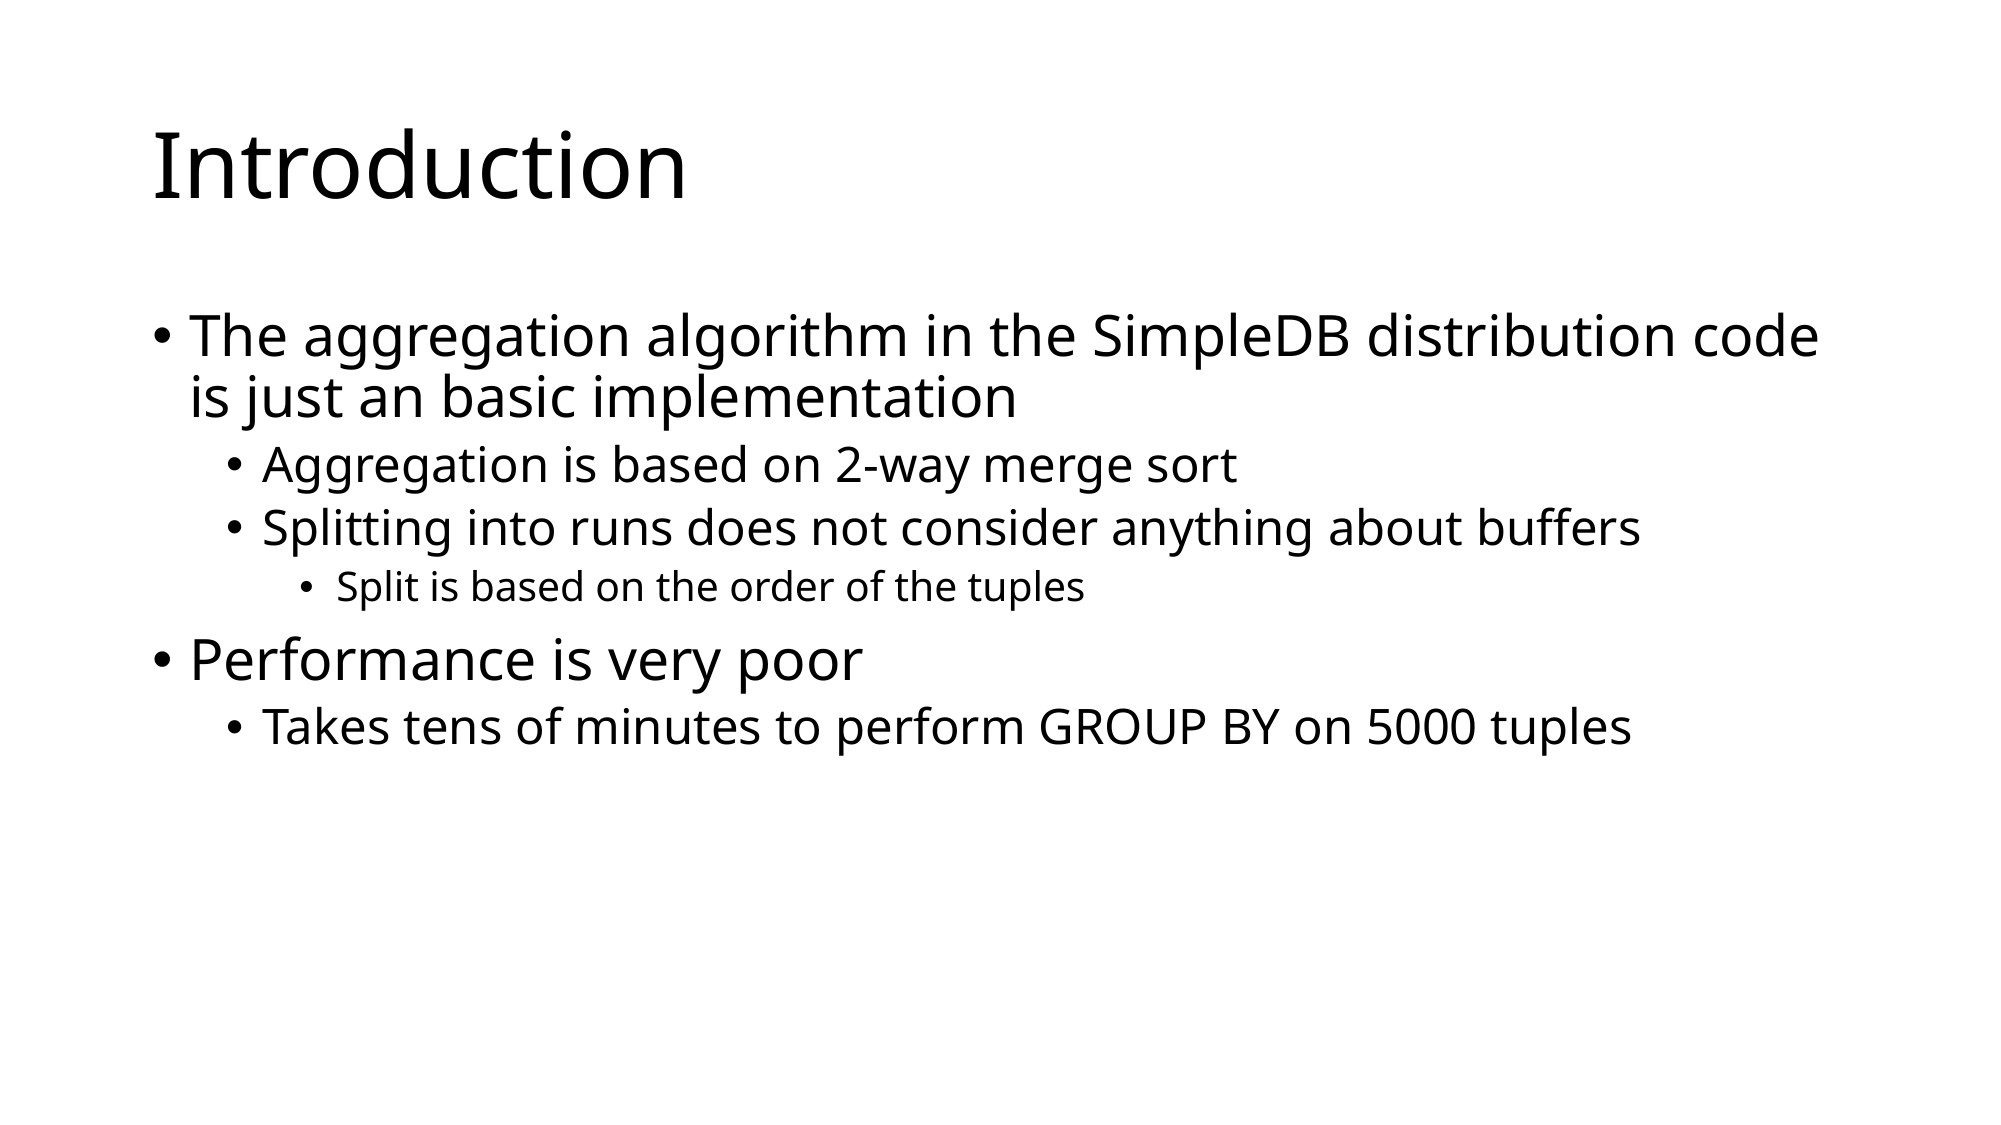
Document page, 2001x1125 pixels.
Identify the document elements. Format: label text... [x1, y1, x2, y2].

title Introduction [137, 59, 1863, 278]
list The aggregation algorithm in the SimpleDB distribution code is just an basic implementation Aggregation is based on 2-way merge sort Splitting into runs does not consider anything about buffers Split is based on the order of the tuples Performance is very poor Takes tens of minutes to perform GROUP BY on 5000 tuples [137, 299, 1863, 1014]
